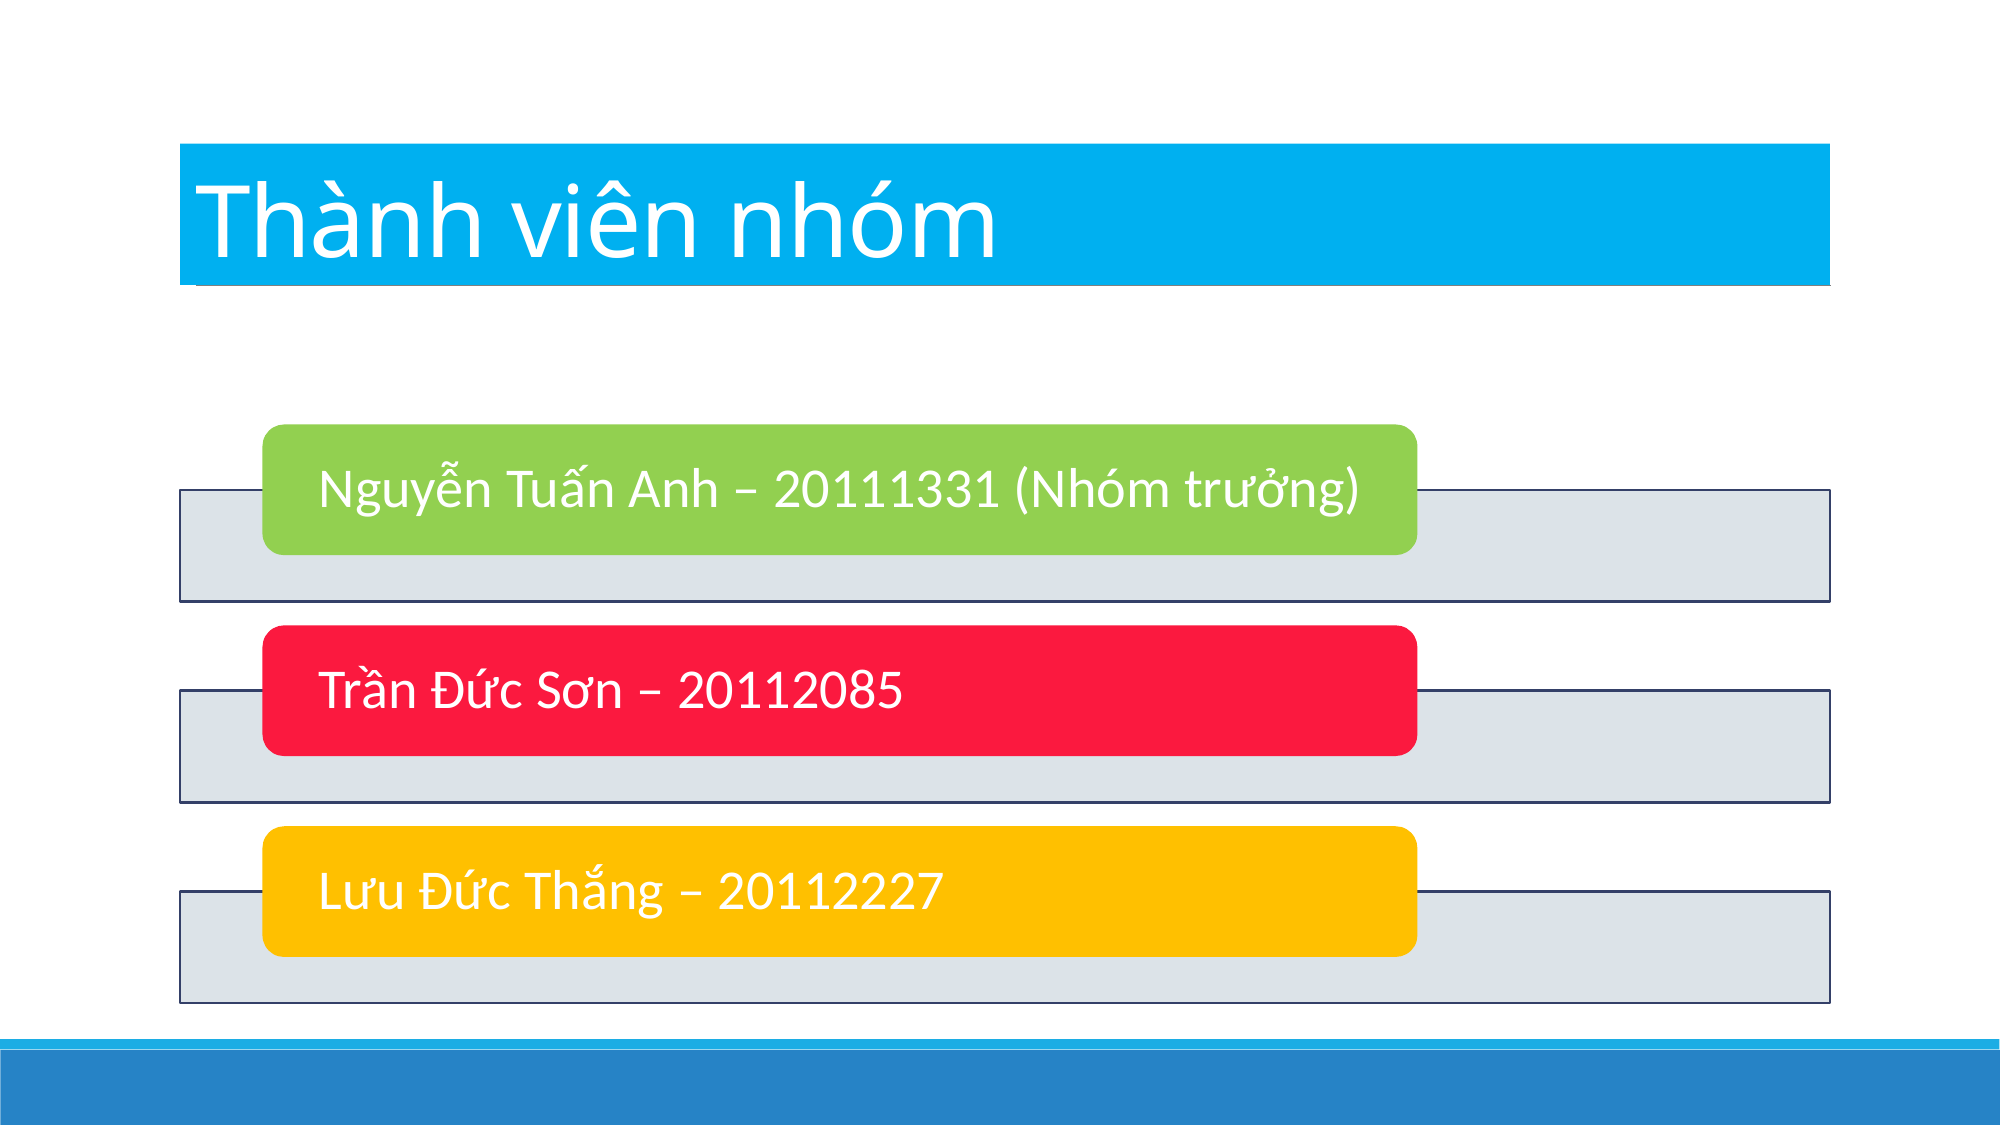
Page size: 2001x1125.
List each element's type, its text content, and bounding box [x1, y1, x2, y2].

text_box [179, 302, 1831, 1125]
title Thành viên nhóm [180, 143, 1830, 285]
